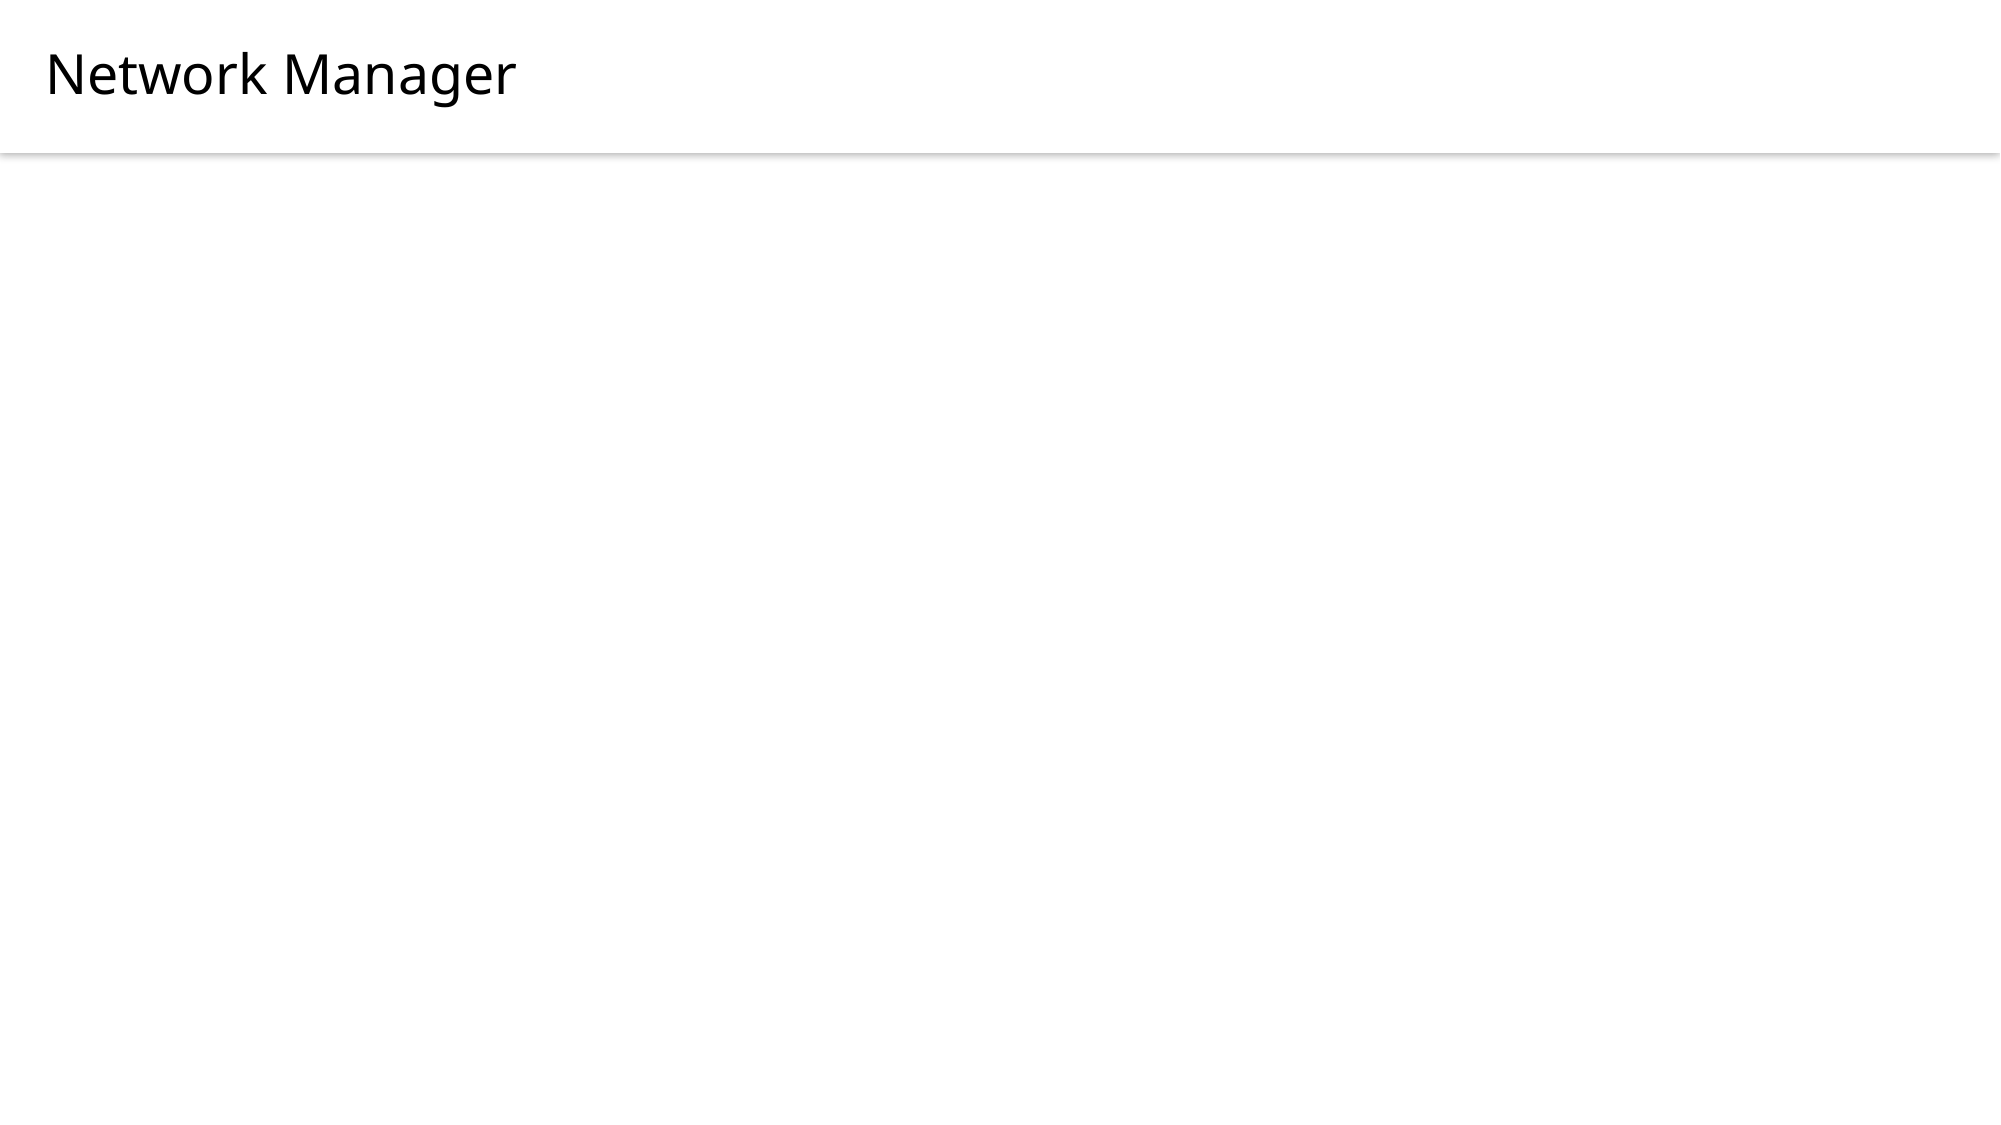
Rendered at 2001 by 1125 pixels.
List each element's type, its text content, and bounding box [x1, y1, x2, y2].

list Network Manager [0, 0, 2000, 153]
